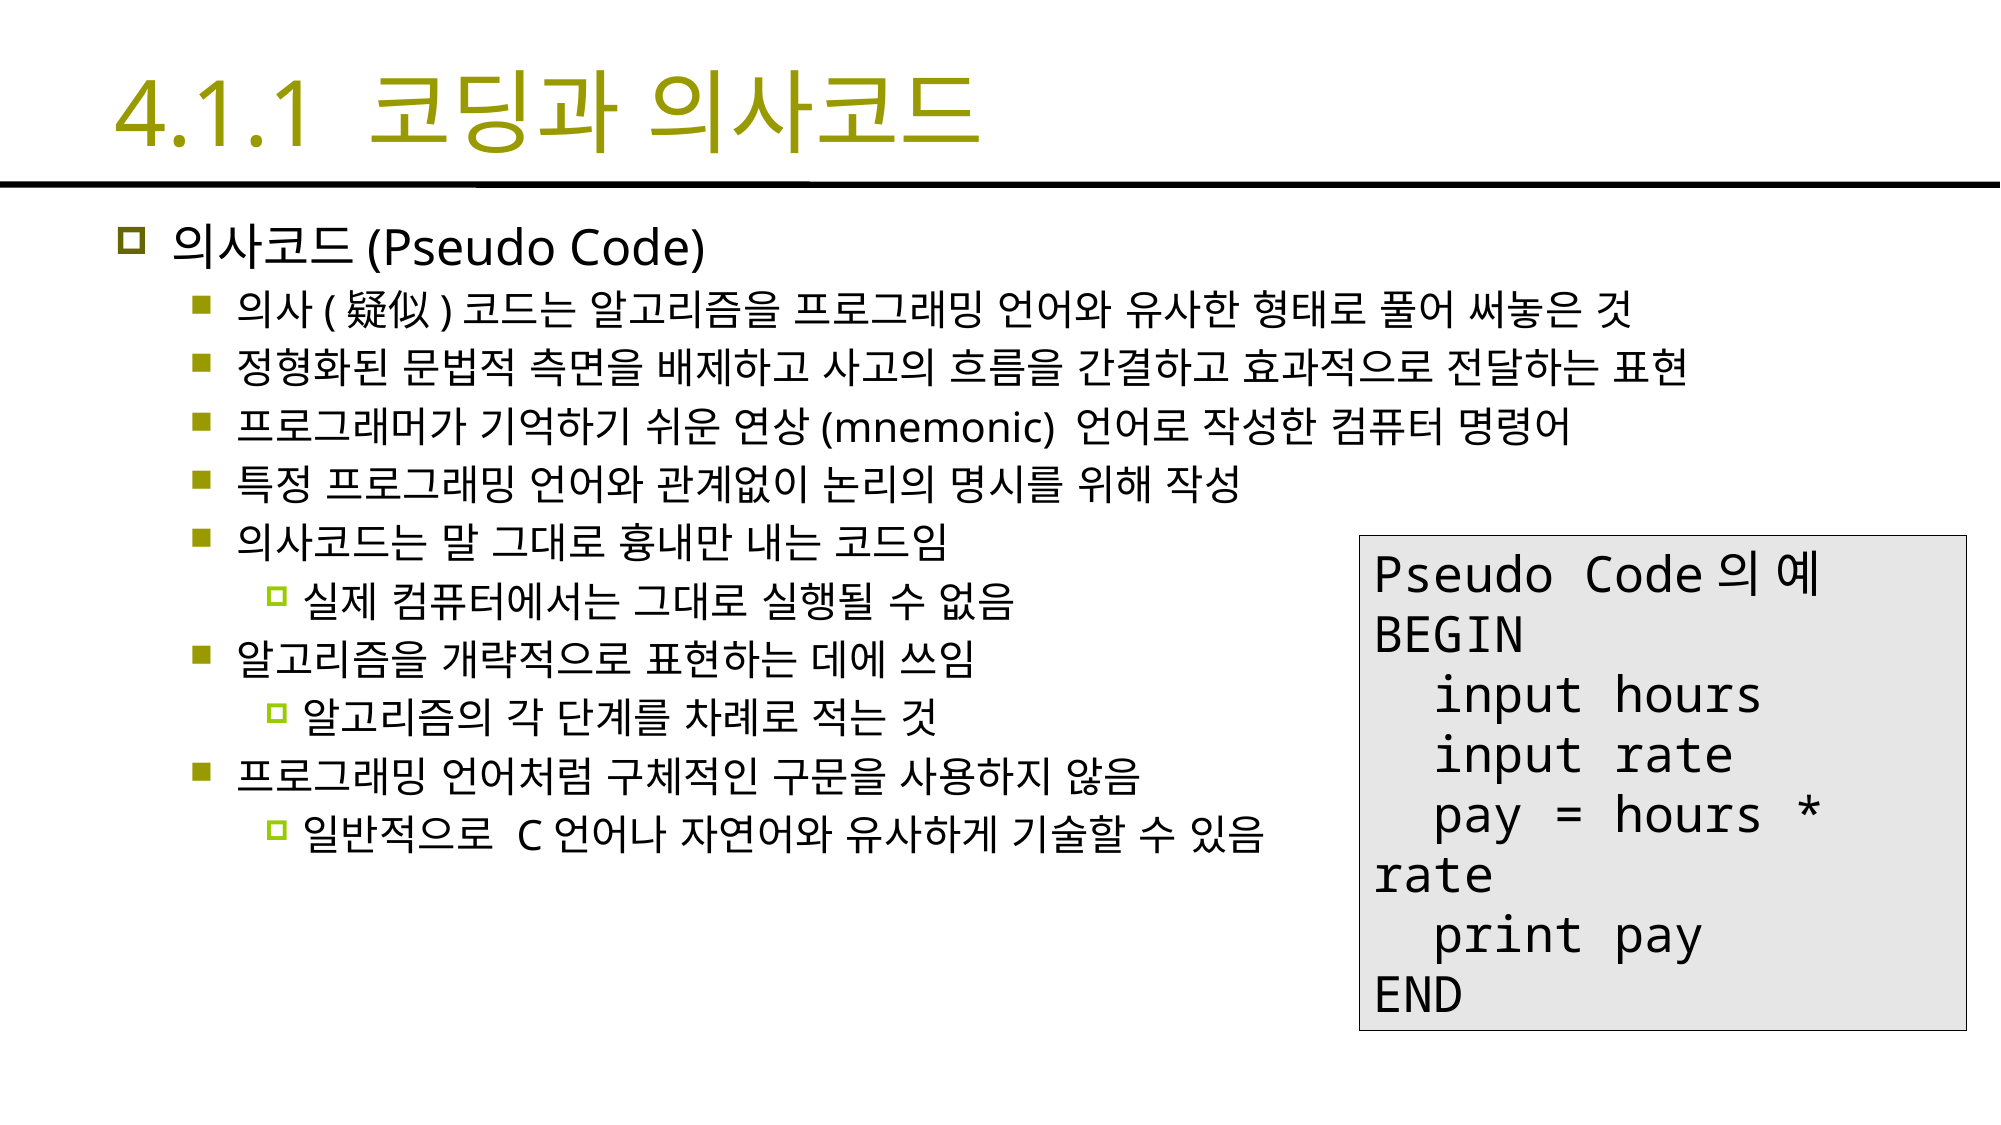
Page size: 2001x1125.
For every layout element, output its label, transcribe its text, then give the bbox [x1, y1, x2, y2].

text_box Pseudo Code의 예 BEGIN input hours input rate pay = hours * rate print pay END [1359, 535, 1967, 1031]
list 의사코드(Pseudo Code) 의사(疑似)코드는 알고리즘을 프로그래밍 언어와 유사한 형태로 풀어 써놓은 것 정형화된 문법적 측면을 배제하고 사고의 흐름을 간결하고 효과적으로 전달하는 표현 프로그래머가 기억하기 쉬운 연상(mnemonic) 언어로 작성한 컴퓨터 명령어 특정 프로그래밍 언어와 관계없이 논리의 명시를 위해 작성 의사코드는 말 그대로 흉내만 내는 코드임 실제 컴퓨터에서는 그대로 실행될 수 없음 알고리즘을 개략적으로 표현하는 데에 쓰임 알고리즘의 각 단계를 차례로 적는 것 프로그래밍 언어처럼 구체적인 구문을 사용하지 않음 일반적으로 C언어나 자연어와 유사하게 기술할 수 있음 [99, 208, 1900, 1006]
title 4.1.1 코딩과 의사코드 [99, 45, 1900, 173]
